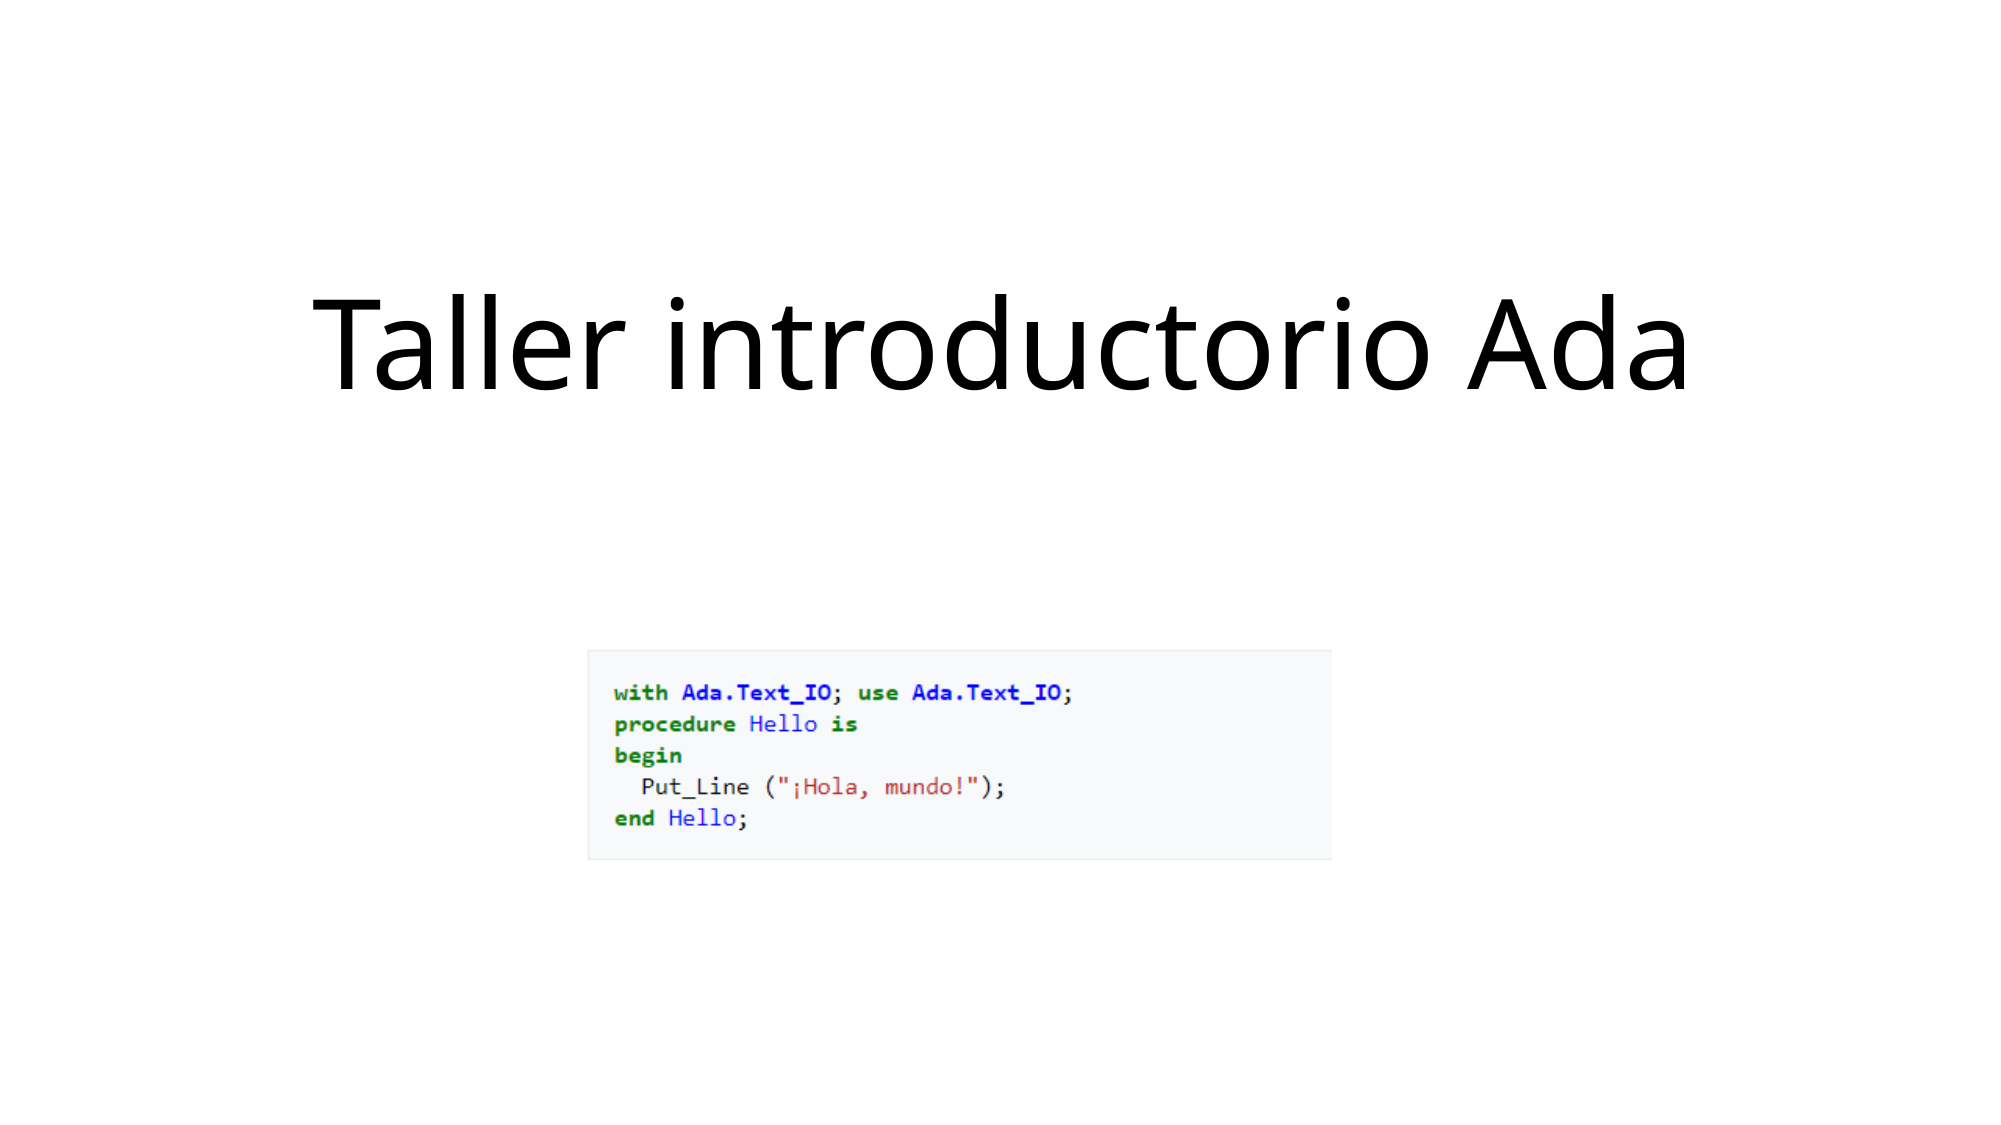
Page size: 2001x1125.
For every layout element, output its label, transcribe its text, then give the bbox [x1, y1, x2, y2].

picture [555, 625, 1332, 887]
title Taller introductorio Ada [254, 32, 1755, 425]
